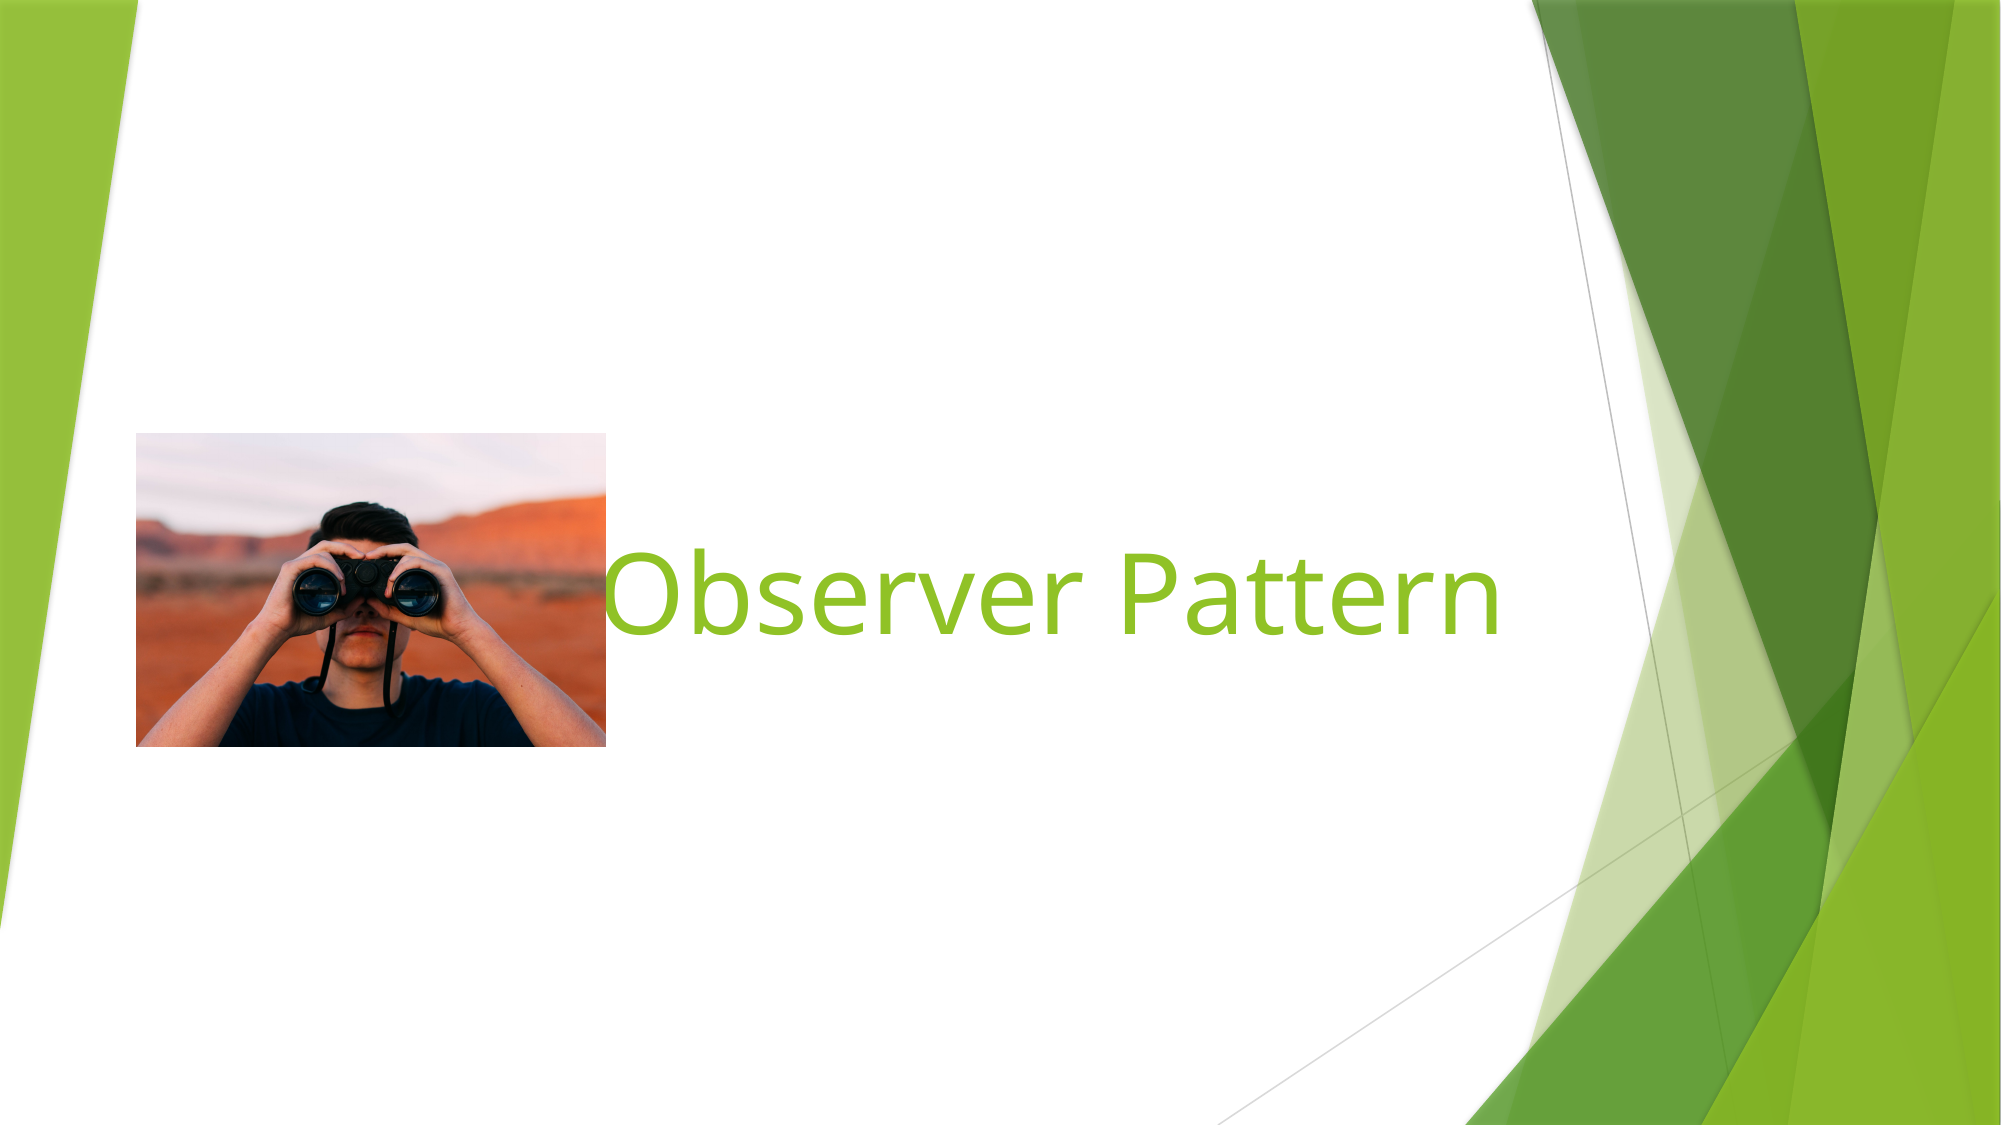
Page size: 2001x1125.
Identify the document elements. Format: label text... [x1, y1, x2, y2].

picture [136, 433, 607, 747]
title Observer Pattern [247, 394, 1522, 665]
